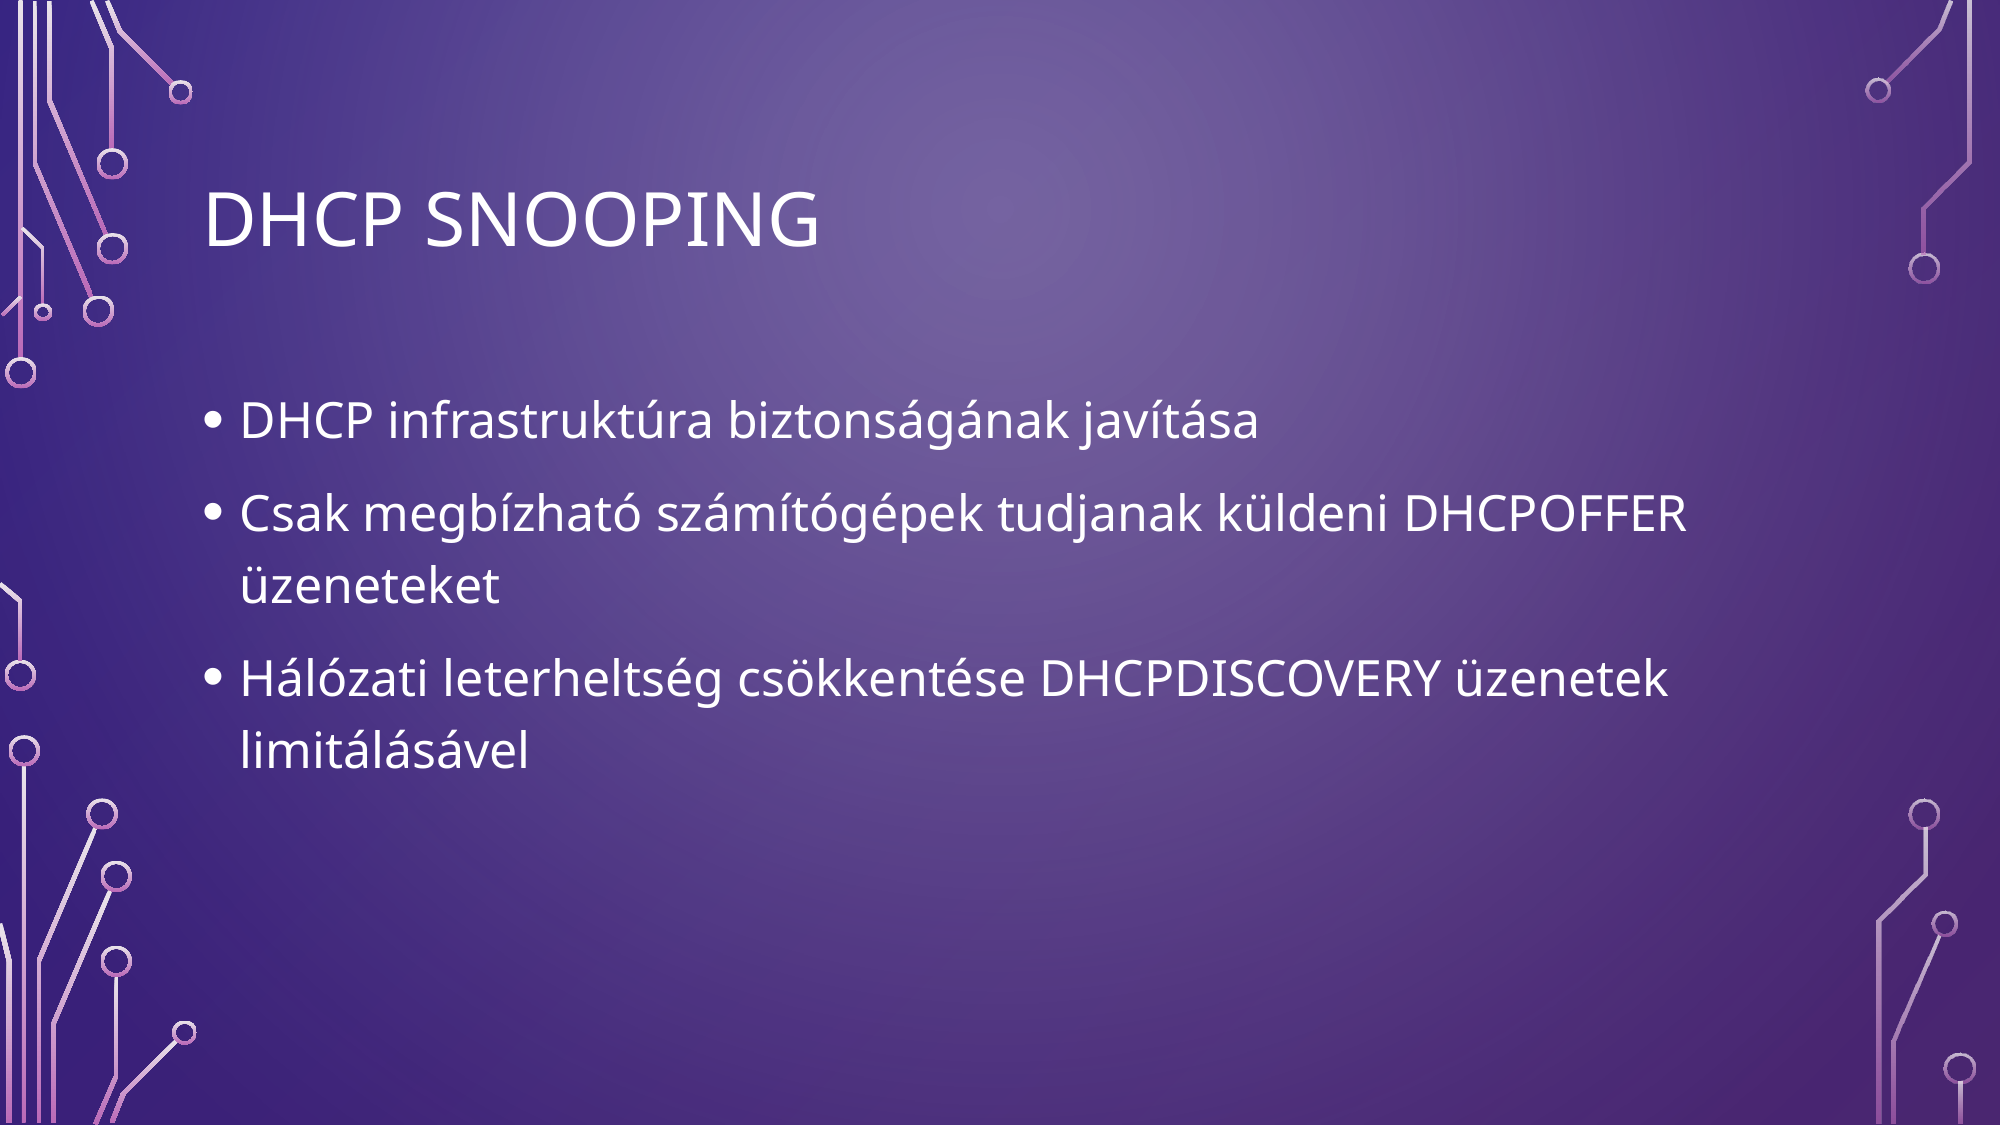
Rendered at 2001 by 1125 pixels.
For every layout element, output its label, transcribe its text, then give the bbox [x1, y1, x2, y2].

list DHCP infrastruktúra biztonságának javítása Csak megbízható számítógépek tudjanak küldeni DHCPOFFER üzeneteket Hálózati leterheltség csökkentése DHCPDISCOVERY üzenetek limitálásável [187, 369, 1813, 950]
title DHCP Snooping [187, 101, 1813, 344]
